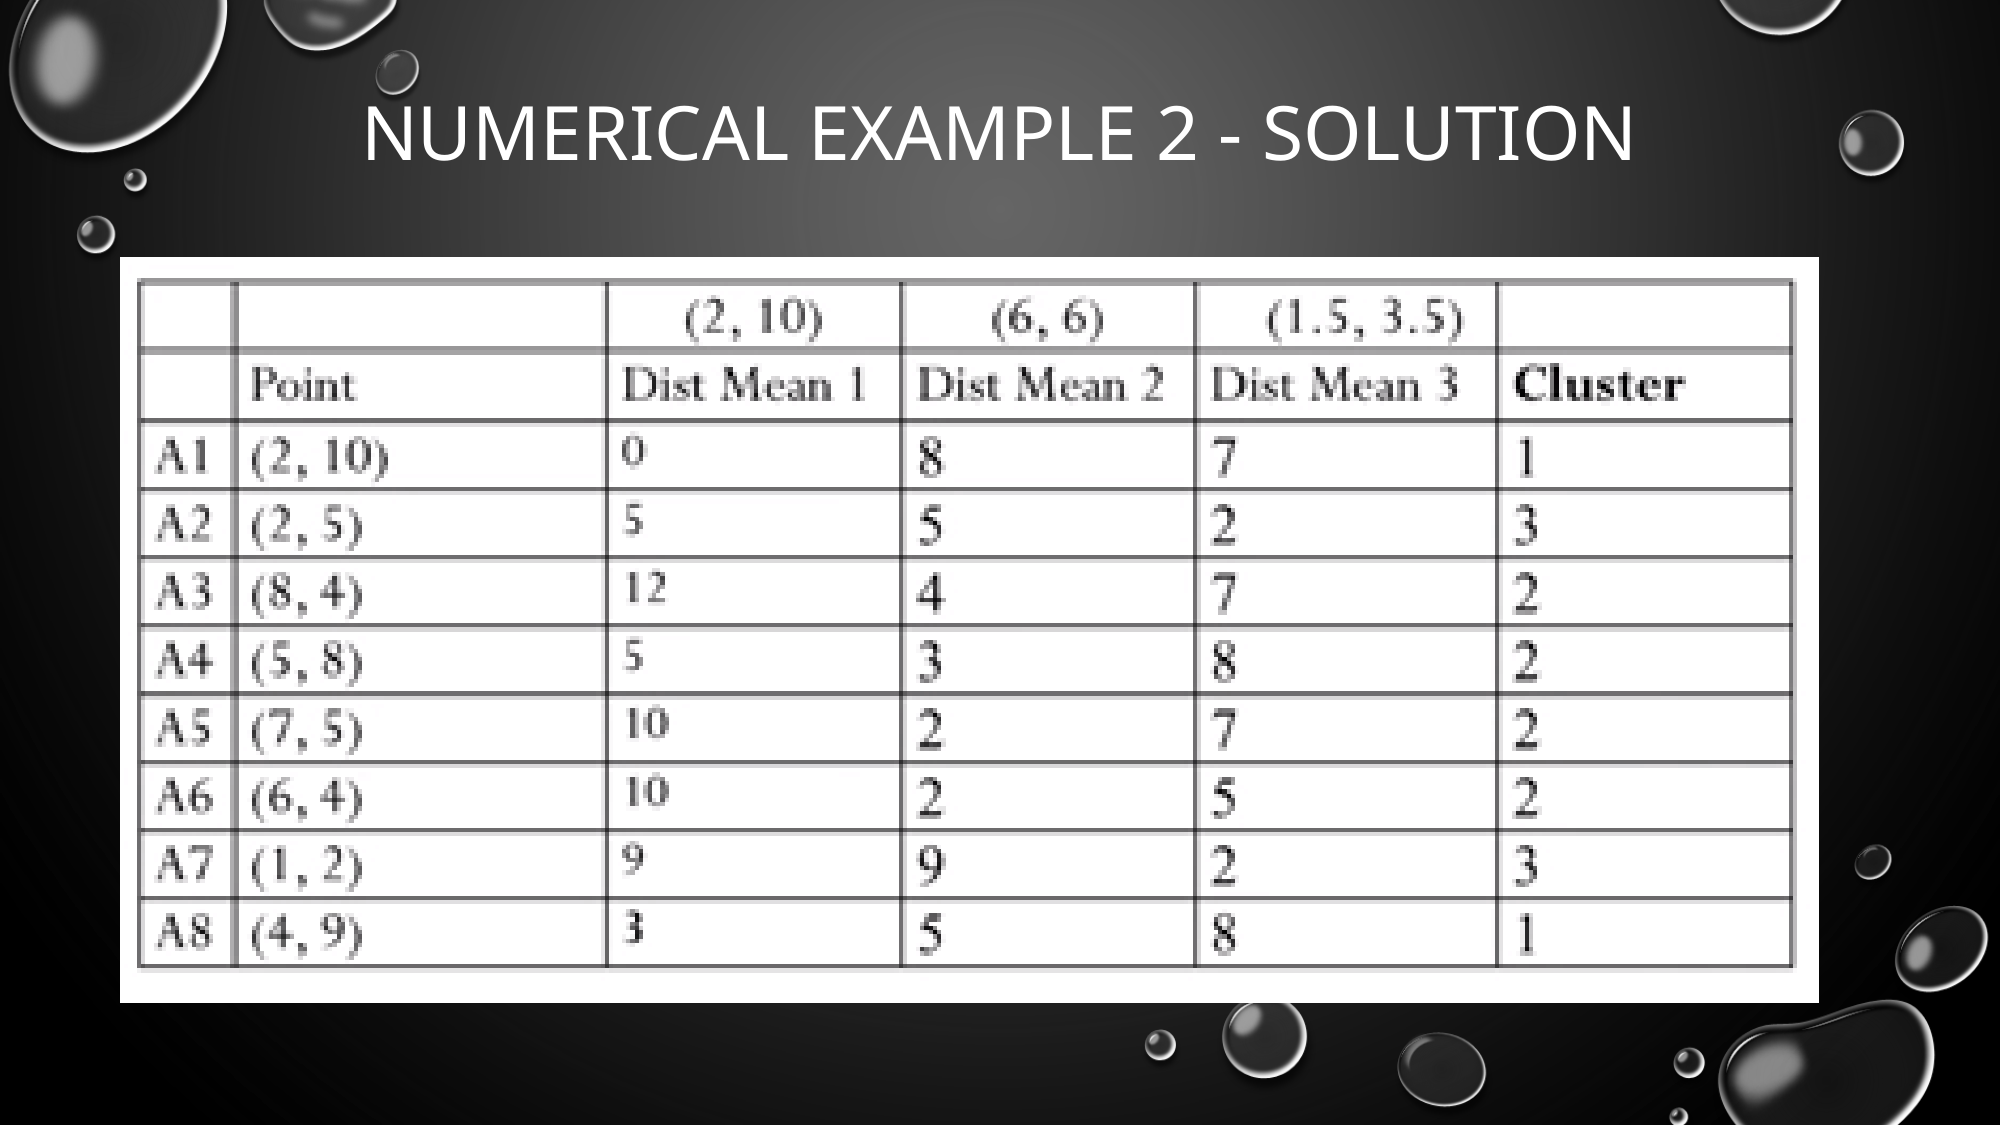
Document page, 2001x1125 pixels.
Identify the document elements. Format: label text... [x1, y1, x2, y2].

picture [0, 0, 2000, 1125]
title Numerical Example 2 - solution [149, 37, 1851, 236]
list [120, 257, 1820, 1003]
